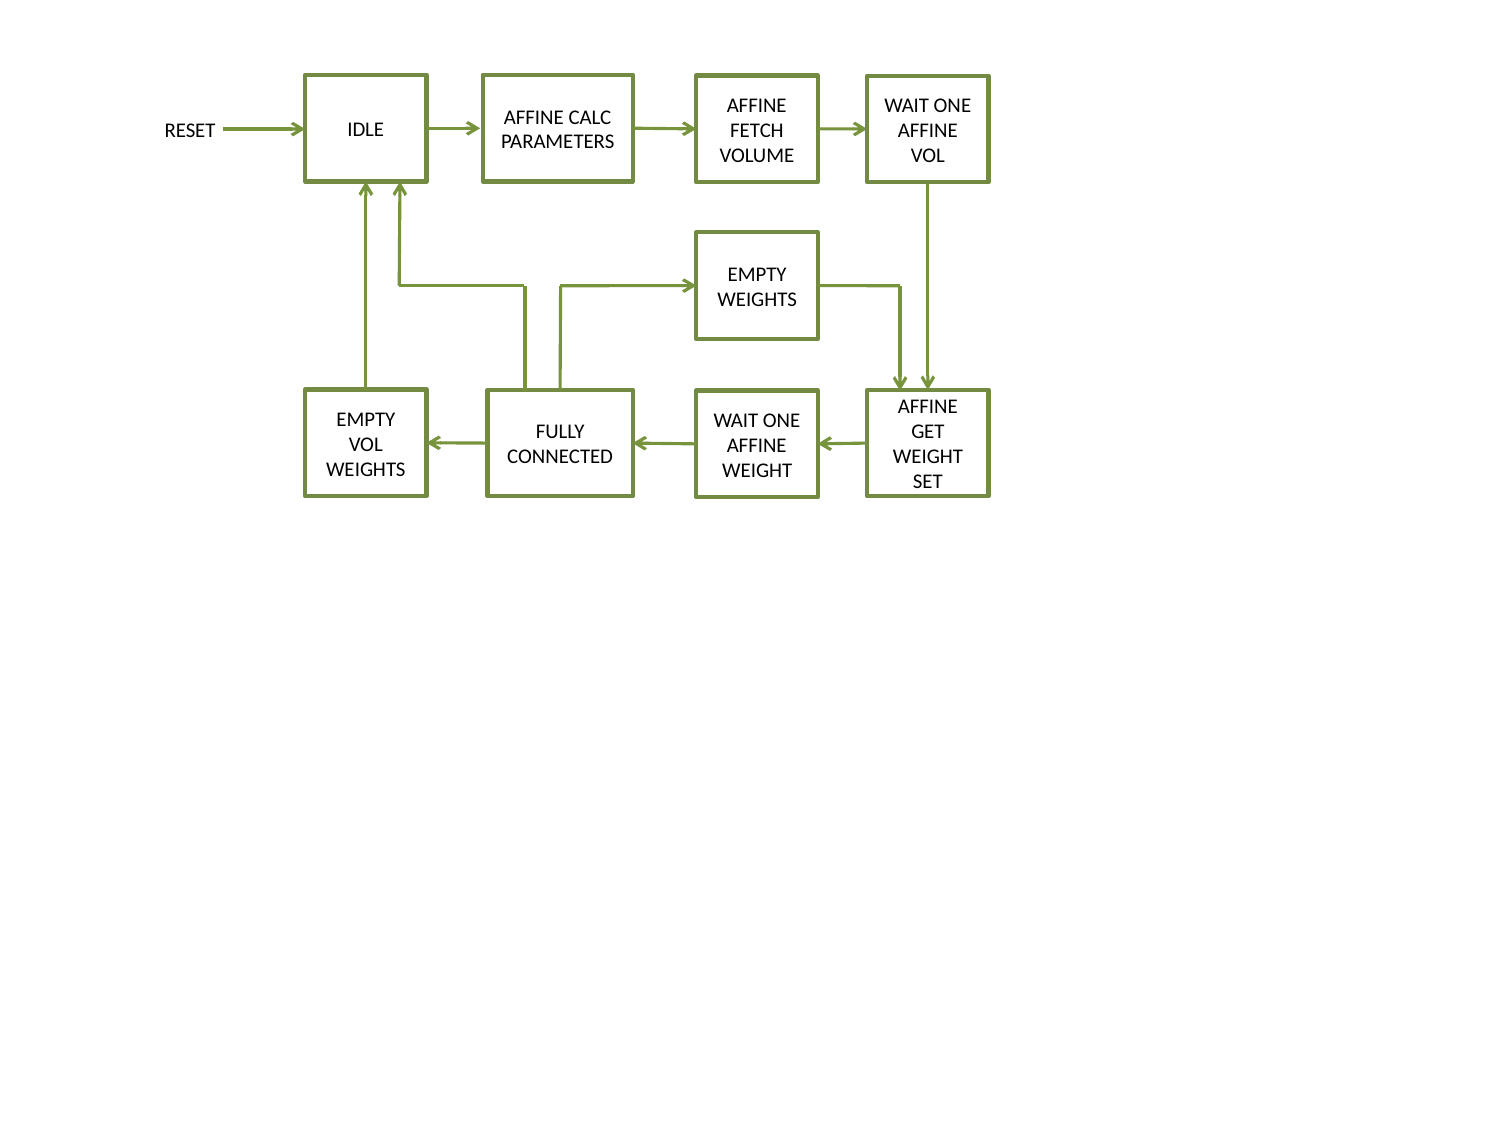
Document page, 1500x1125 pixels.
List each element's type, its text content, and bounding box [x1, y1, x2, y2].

text_box AFFINE FETCH VOLUME [694, 73, 820, 184]
text_box WAIT ONE AFFINE VOL [865, 74, 991, 184]
text_box AFFINE CALC PARAMETERS [481, 73, 635, 184]
text_box EMPTY WEIGHTS [694, 230, 820, 341]
text_box RESET [149, 108, 238, 149]
text_box FULLY CONNECTED [485, 388, 635, 498]
text_box AFFINE GET WEIGHT SET [865, 388, 991, 498]
text_box WAIT ONE AFFINE WEIGHT [694, 388, 820, 499]
text_box IDLE [303, 73, 429, 184]
text_box EMPTY VOL WEIGHTS [303, 387, 429, 498]
